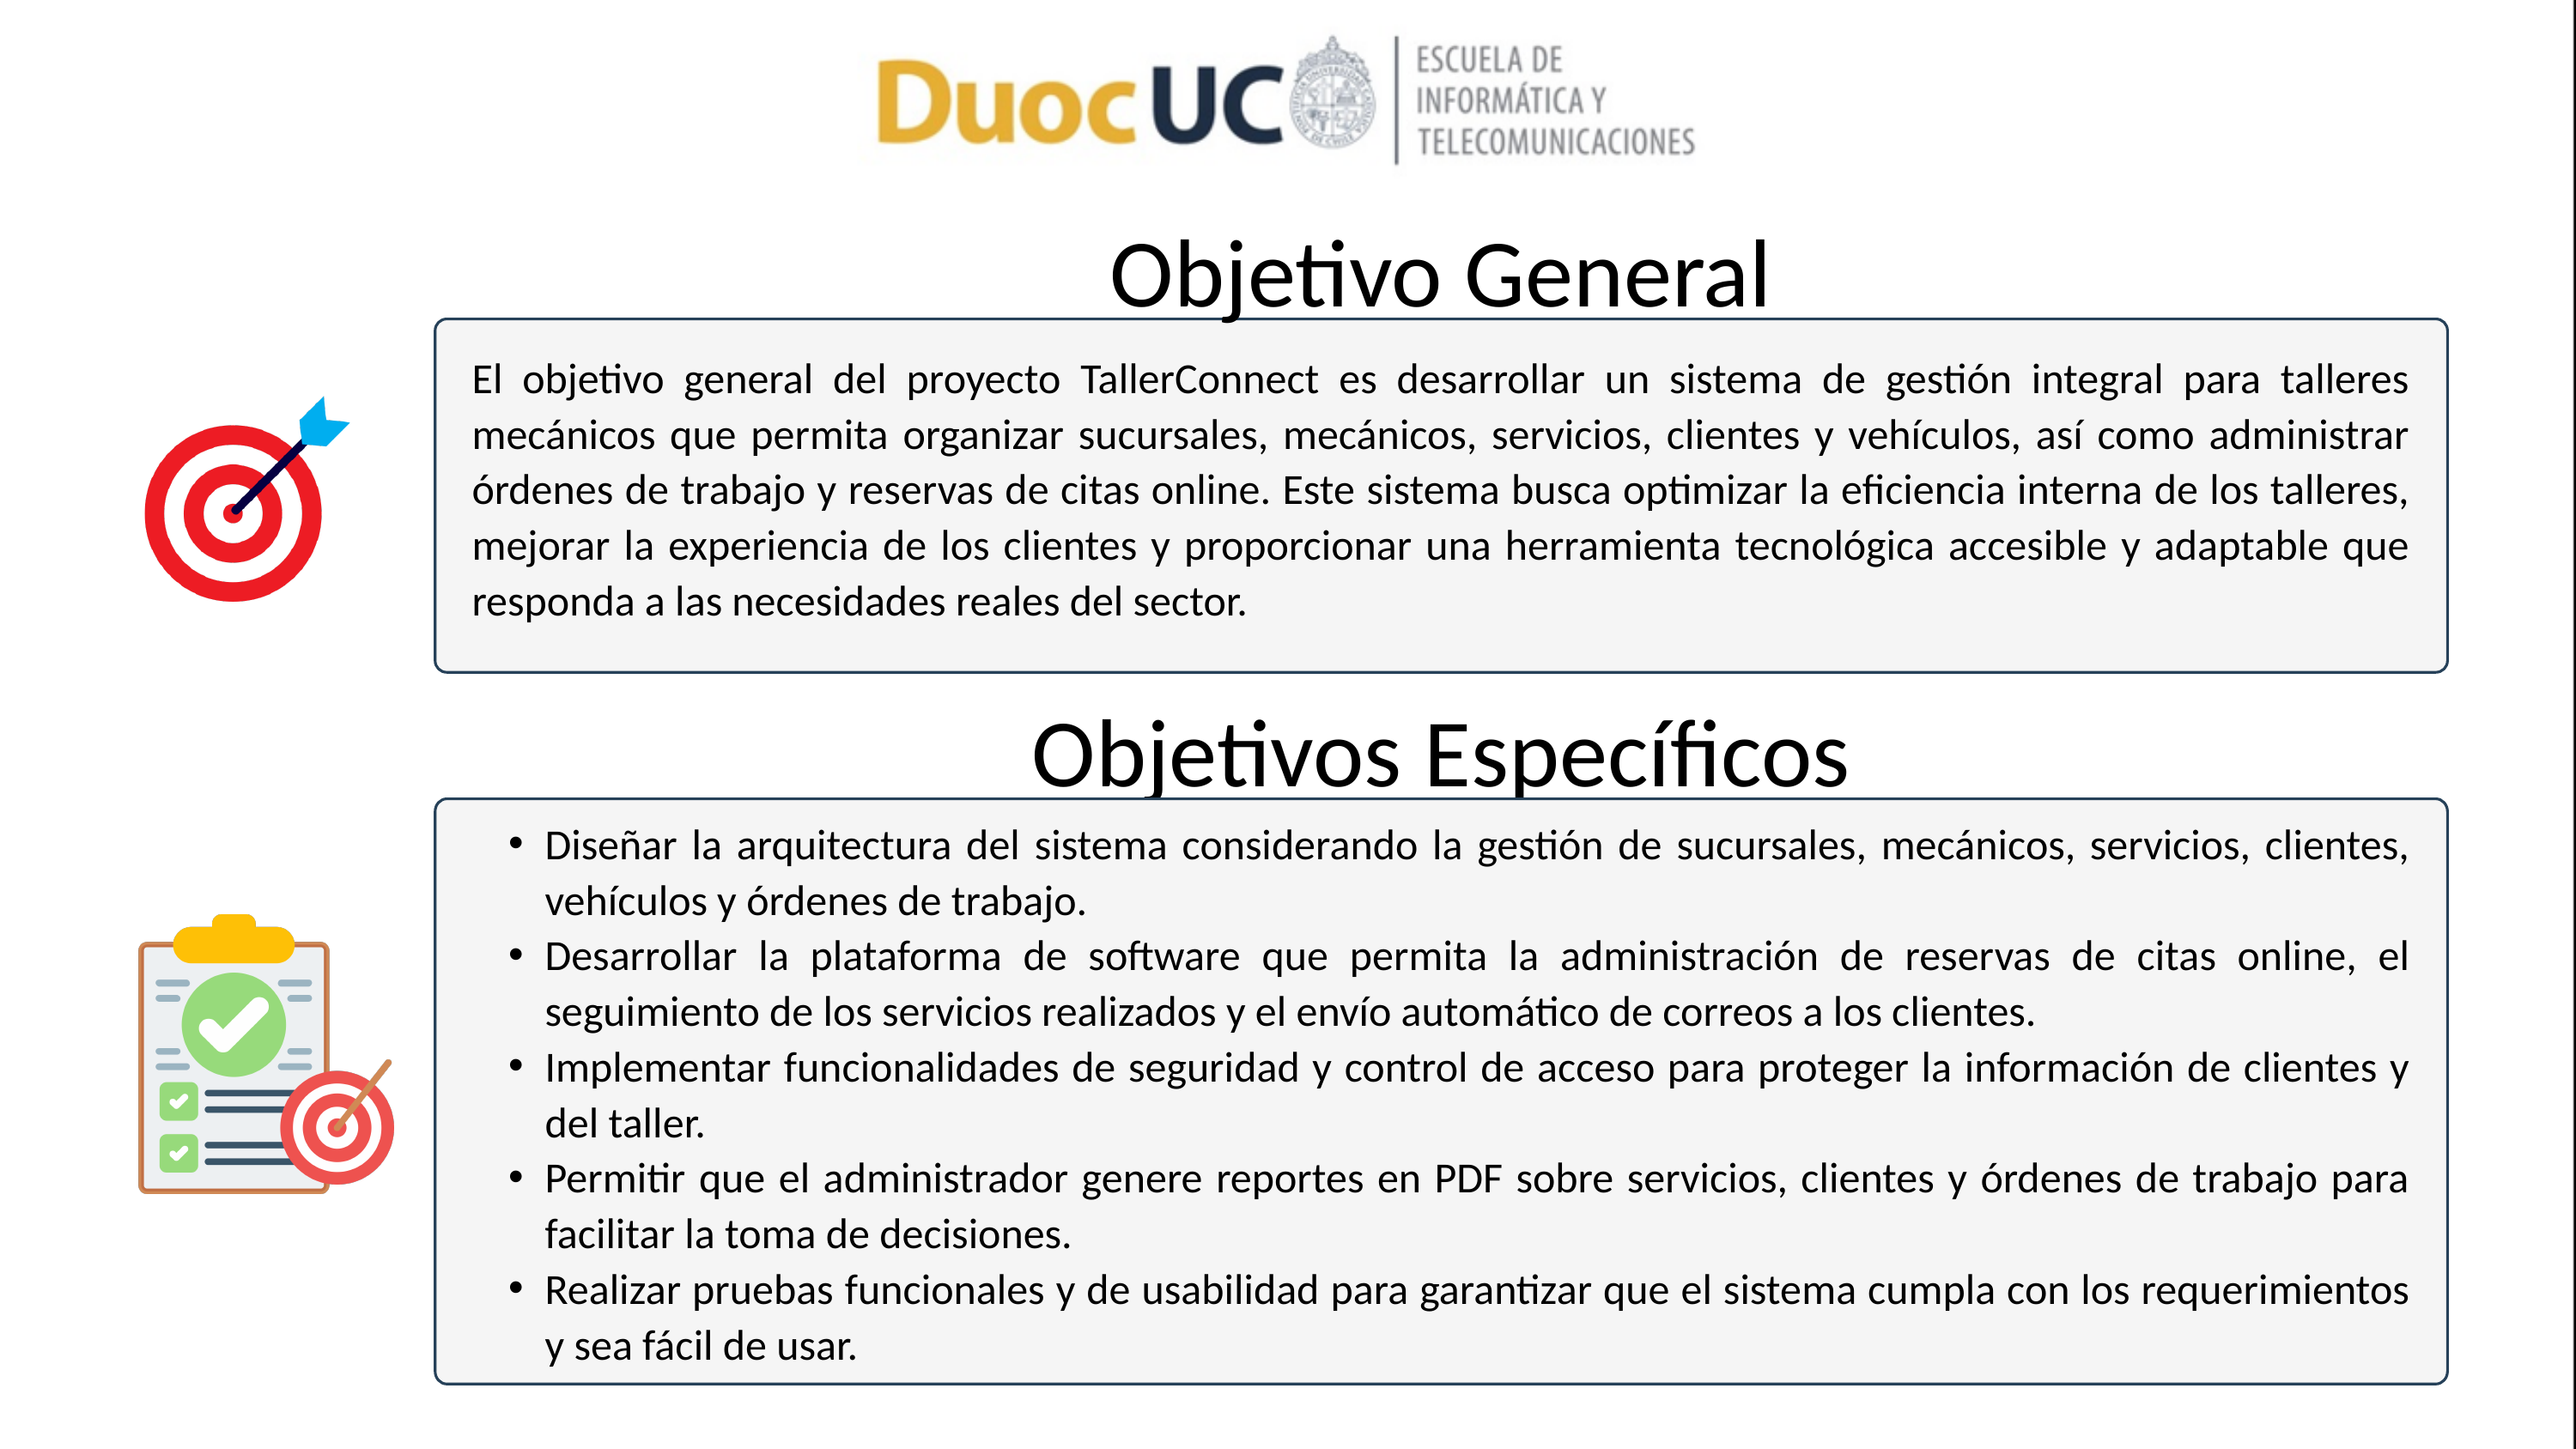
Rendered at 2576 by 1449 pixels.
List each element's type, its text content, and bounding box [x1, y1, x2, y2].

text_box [434, 793, 2448, 1385]
text_box Objetivos Específicos [434, 682, 2448, 793]
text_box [434, 313, 2448, 673]
text_box [144, 396, 350, 602]
text_box [0, 0, 2576, 1449]
text_box [126, 914, 406, 1194]
text_box Objetivo General [434, 187, 2448, 313]
